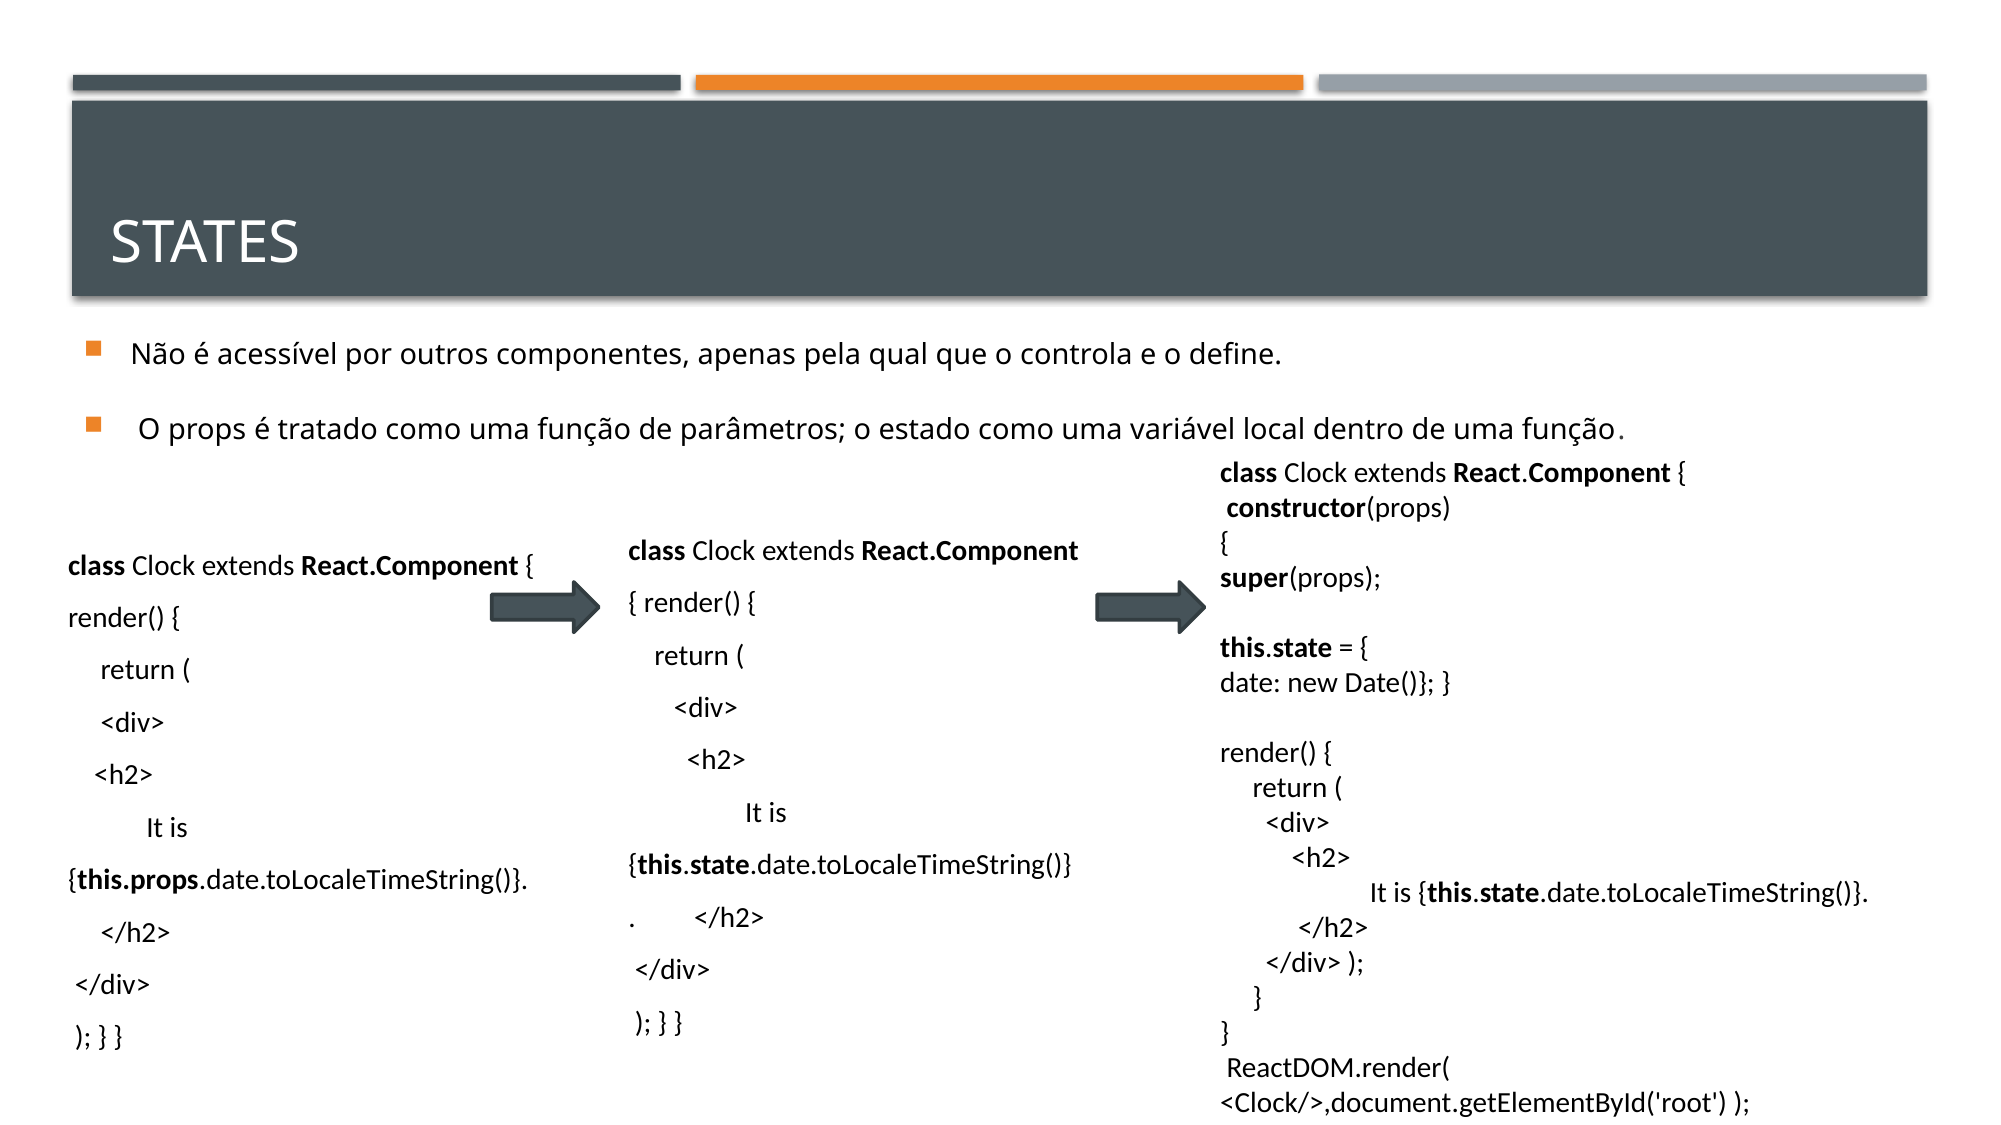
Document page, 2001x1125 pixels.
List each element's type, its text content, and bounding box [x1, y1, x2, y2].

title states [95, 115, 1905, 282]
text_box [489, 580, 601, 635]
text_box [1095, 580, 1206, 635]
list Não é acessível por outros componentes, apenas pela qual que o controla e o define. O props é tratado como uma função de parâmetros; o estado como uma variável local dentro de uma função. [68, 303, 1905, 454]
text_box class Clock extends React.Component { render() { return ( <div> <h2> It is {this.state.date.toLocaleTimeString()} . </h2> </div> ); } } [628, 513, 1118, 1038]
text_box class Clock extends React.Component { constructor(props) { super(props); this.state = { date: new Date()}; } render() { return ( <div> <h2> It is {this.state.date.toLocaleTimeString()}. </h2> </div> ); } } ReactDOM.render( <Clock/>,document.getElementById('root') ); [1220, 453, 1974, 1118]
text_box class Clock extends React.Component { render() { return ( <div> <h2> It is {this.props.date.toLocaleTimeString()}. </h2> </div> ); } } [68, 528, 600, 1053]
